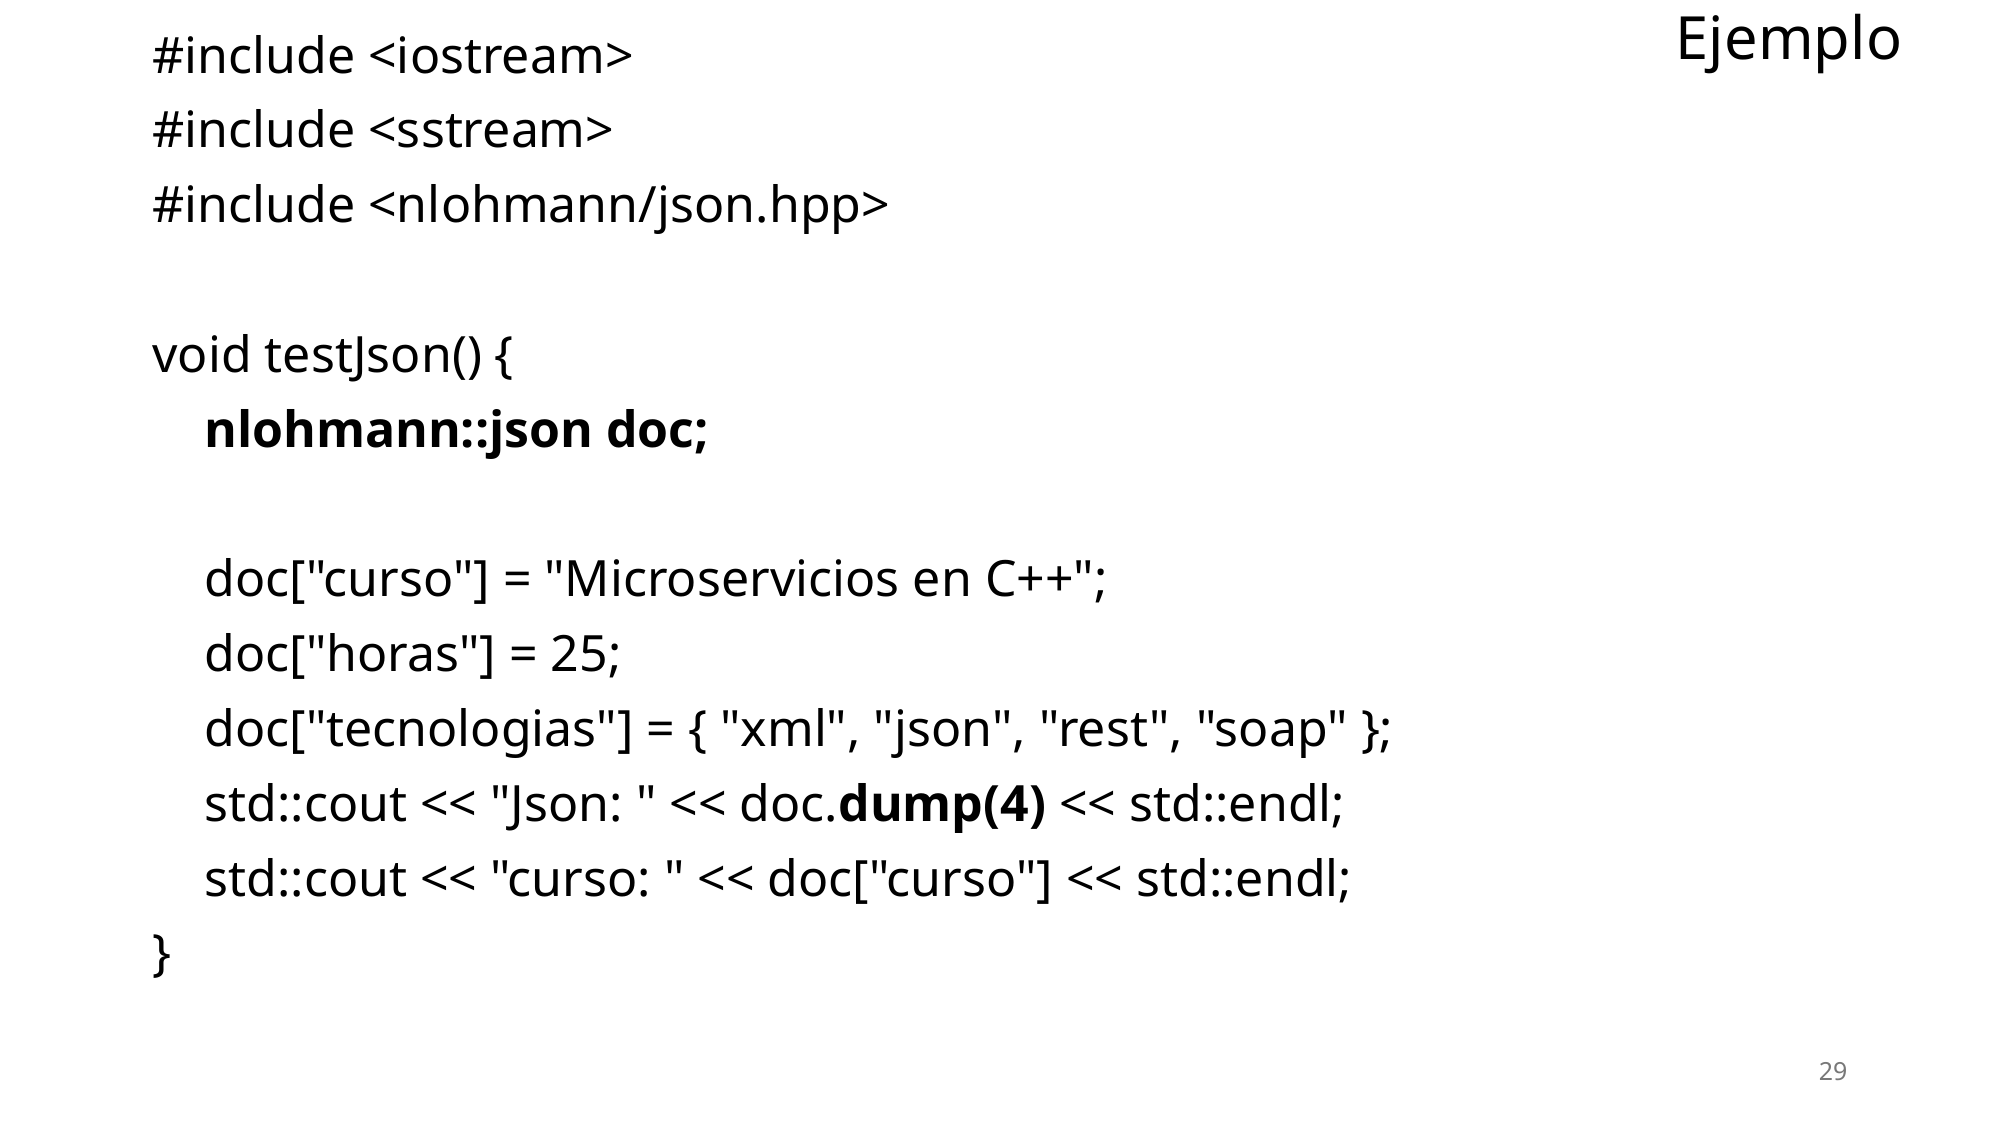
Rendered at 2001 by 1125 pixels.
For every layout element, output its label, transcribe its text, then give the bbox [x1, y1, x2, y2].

title Ejemplo [1660, 0, 2000, 81]
list #include <iostream> #include <sstream> #include <nlohmann/json.hpp> void testJson() { nlohmann::json doc; doc["curso"] = "Microservicios en C++"; doc["horas"] = 25; doc["tecnologias"] = { "xml", "json", "rest", "soap" }; std::cout << "Json: " << doc.dump(4) << std::endl; std::cout << "curso: " << doc["curso"] << std::endl; } [137, 22, 1896, 1081]
slide_number 29 [1412, 1042, 1863, 1103]
